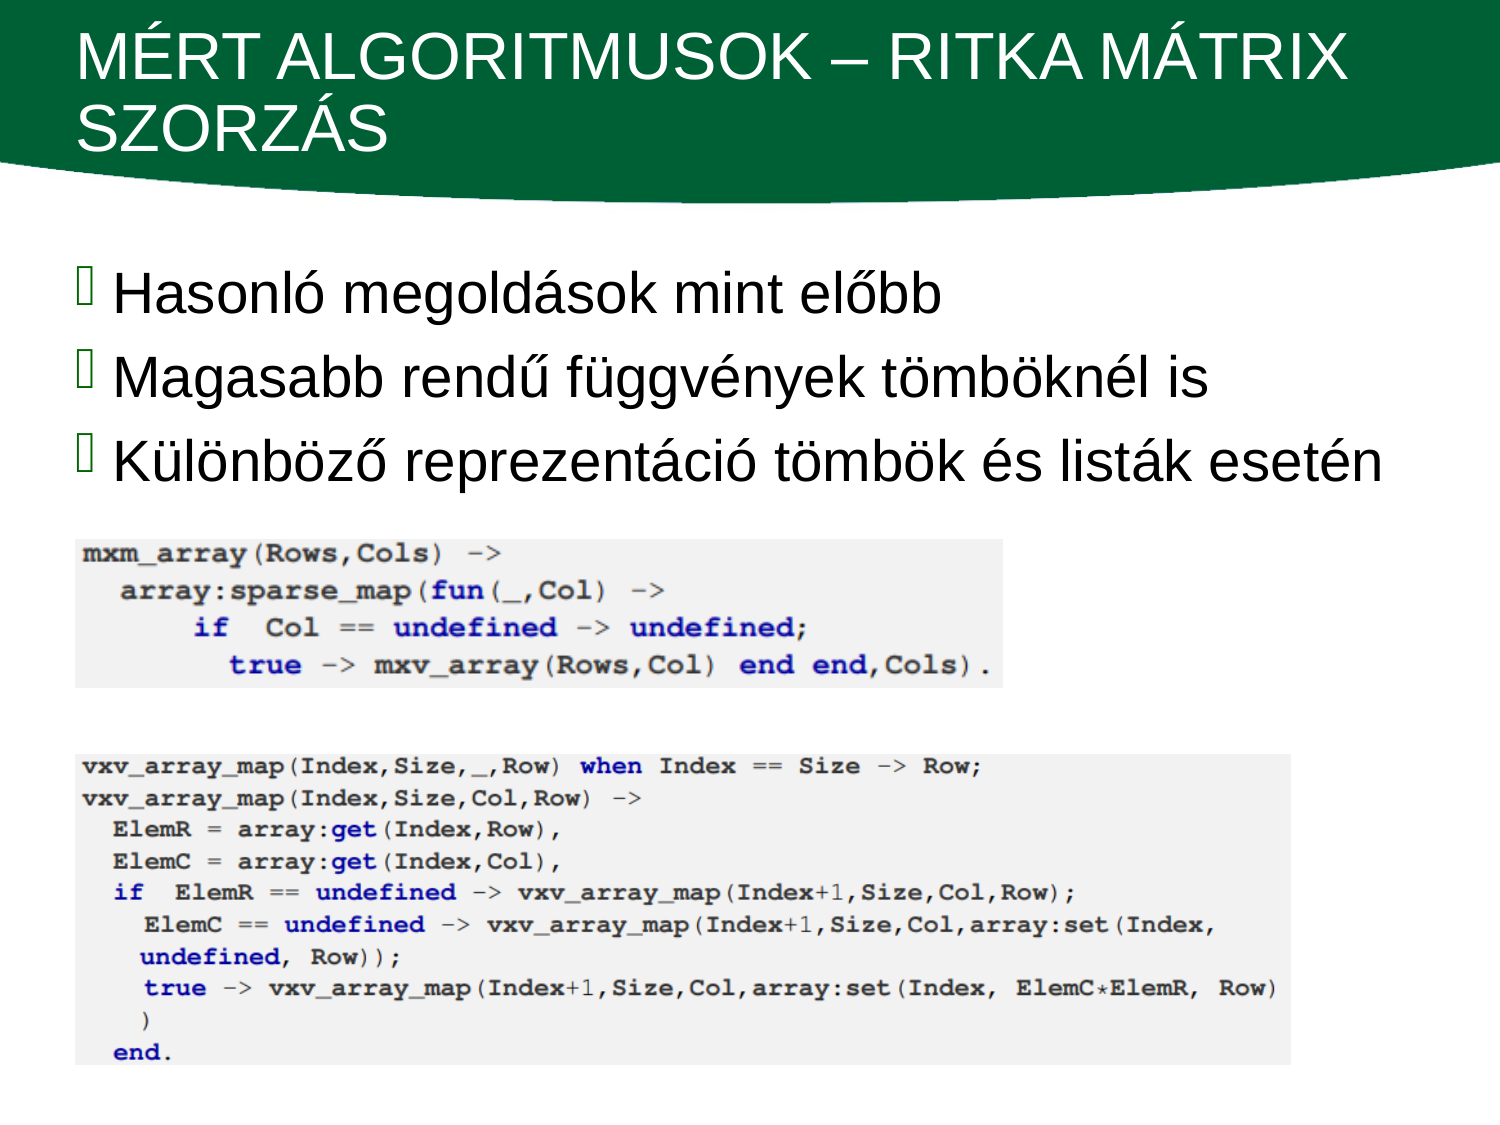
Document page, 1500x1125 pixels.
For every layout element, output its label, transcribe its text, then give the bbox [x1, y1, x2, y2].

picture [0, 0, 1500, 1125]
list Hasonló megoldások mint előbb Magasabb rendű függvények tömböknél is Különböző reprezentáció tömbök és listák esetén [75, 263, 1425, 916]
title Mért algoritmusok – Ritka mátrix szorzás [75, 0, 1425, 188]
